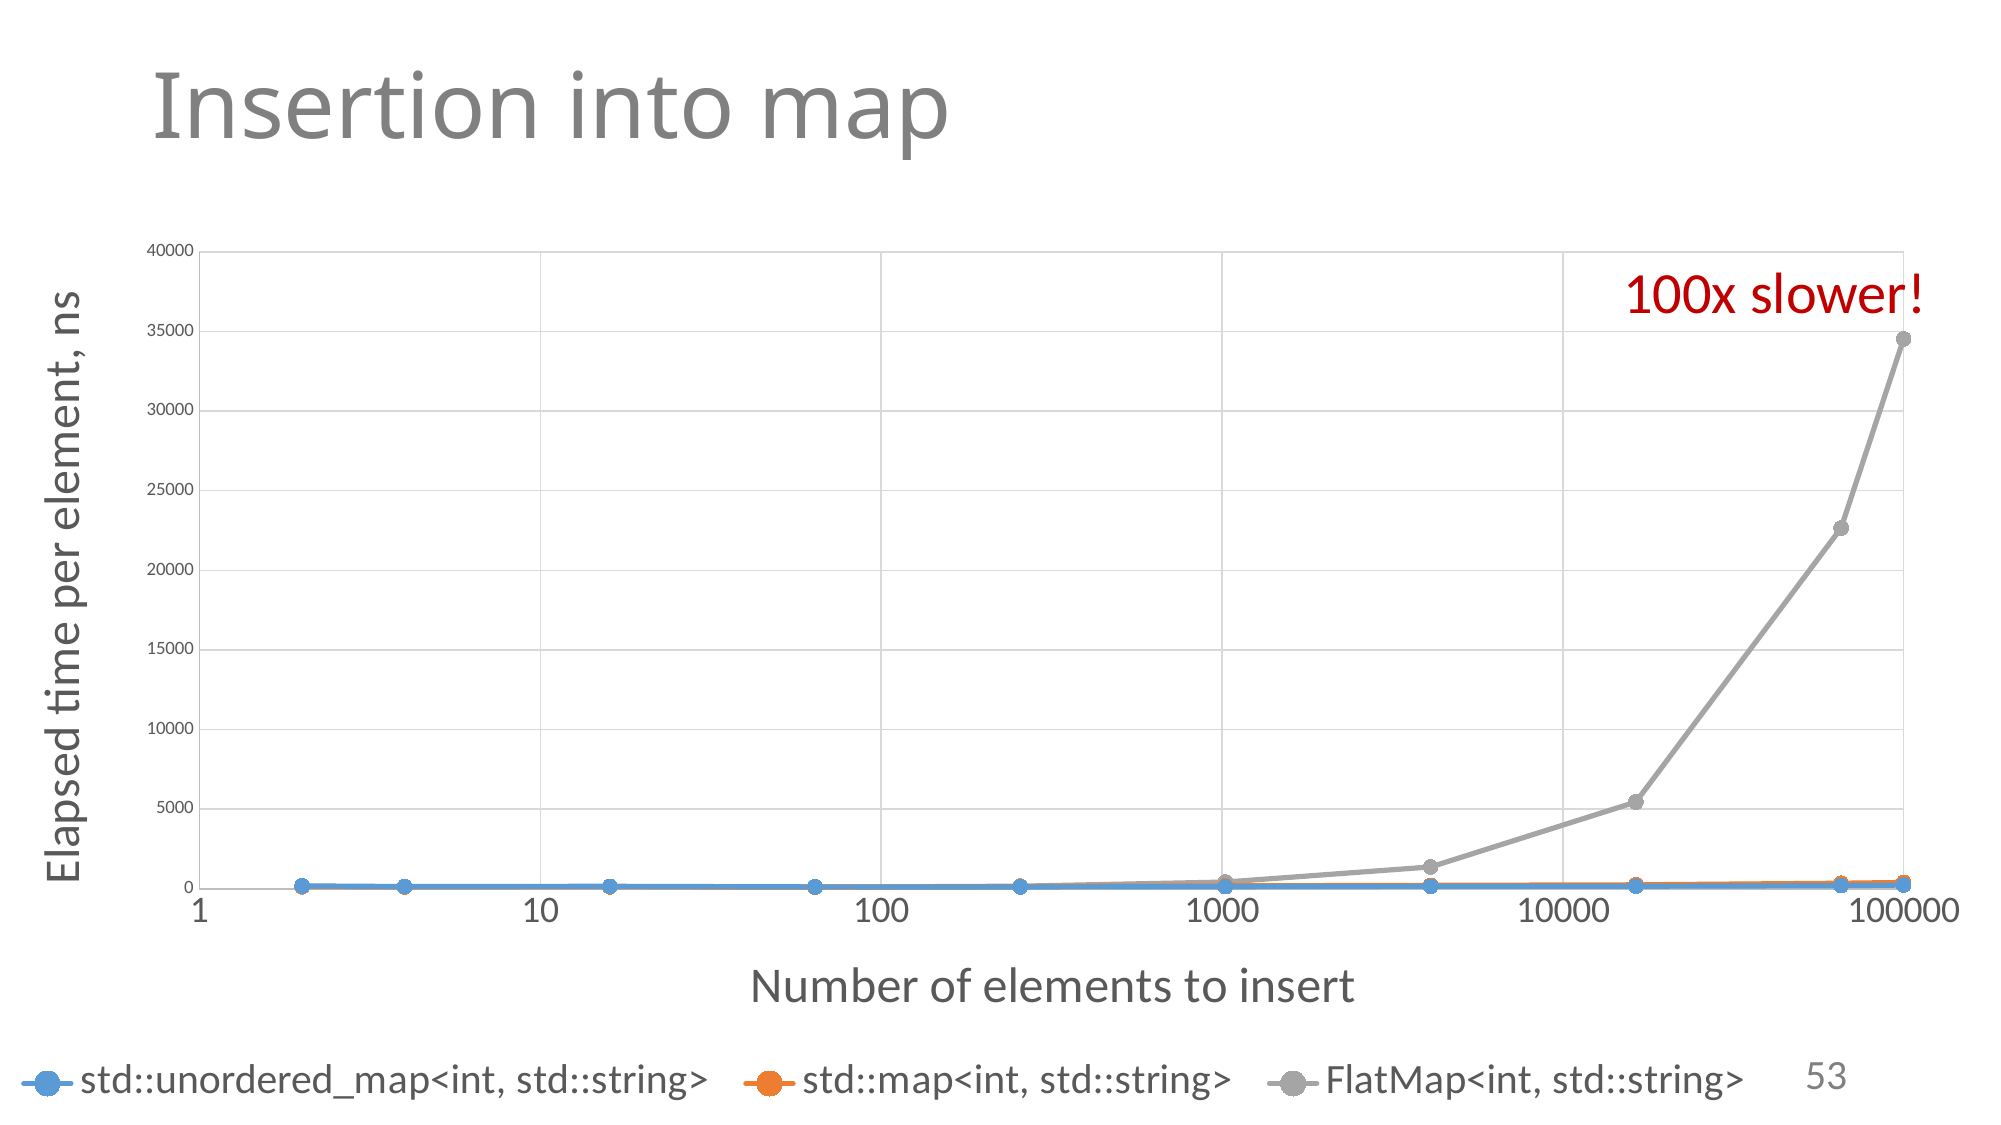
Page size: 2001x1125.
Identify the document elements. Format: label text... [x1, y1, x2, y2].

chart [0, 224, 2000, 1125]
title Insertion into map [137, 0, 1863, 218]
